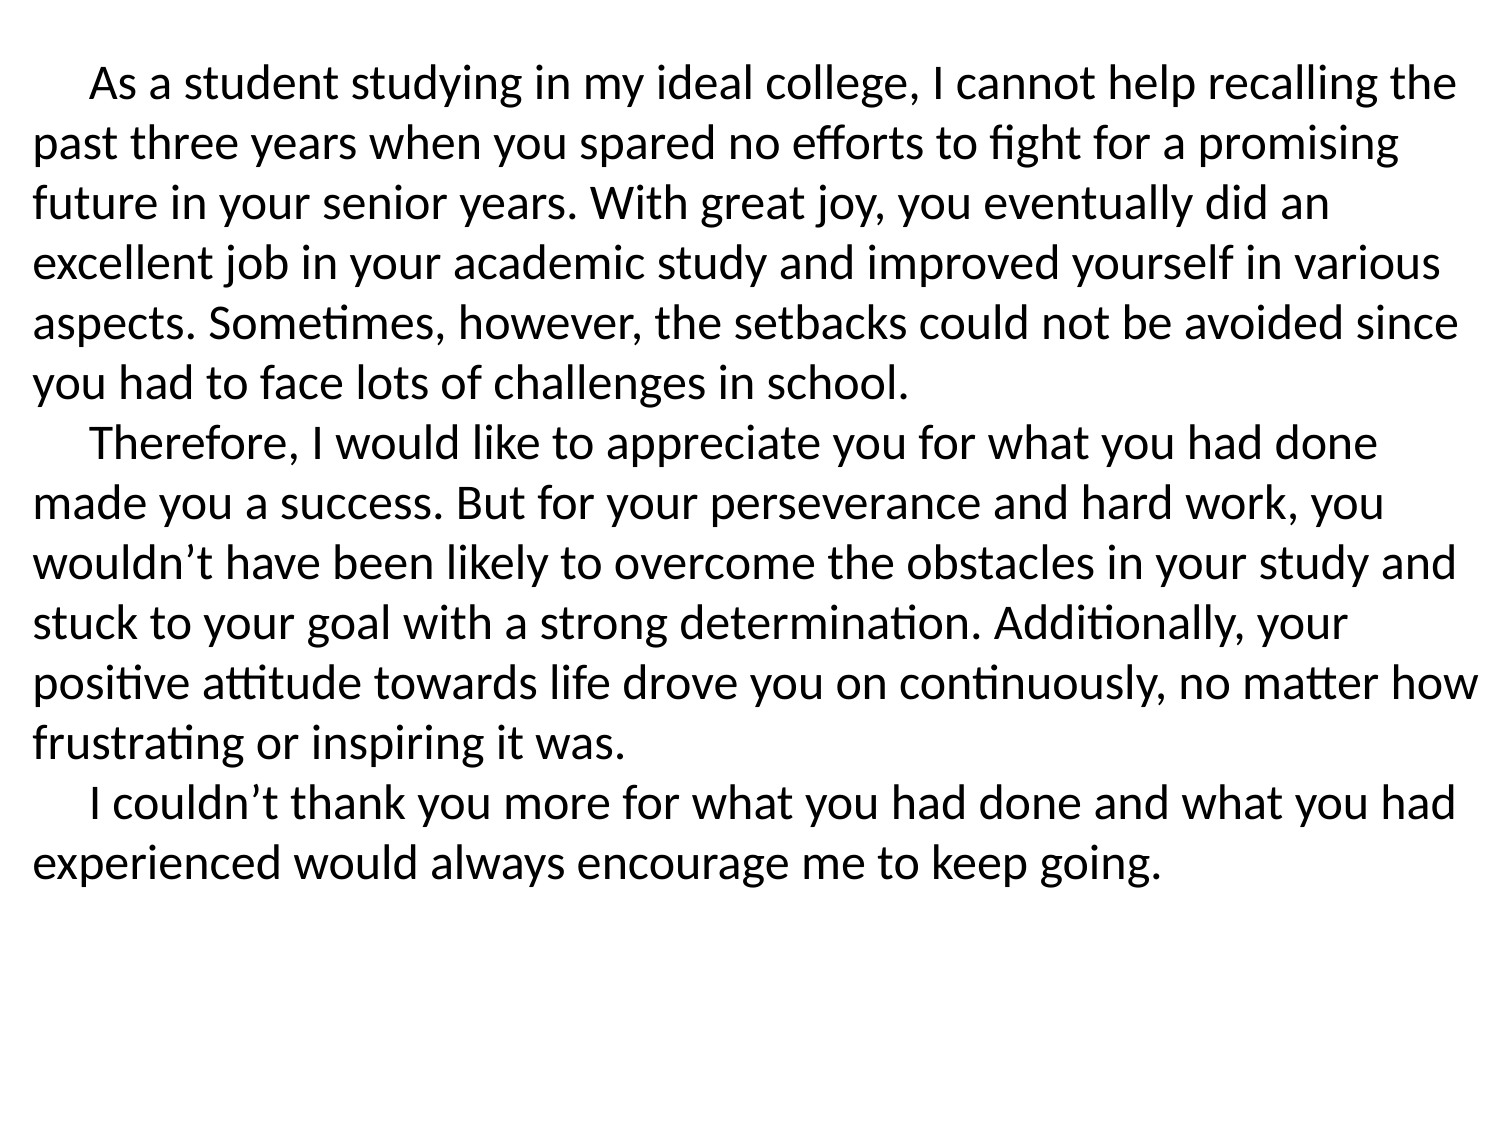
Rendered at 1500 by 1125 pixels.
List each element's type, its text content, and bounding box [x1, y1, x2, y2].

text_box As a student studying in my ideal college, I cannot help recalling the past three years when you spared no efforts to fight for a promising future in your senior years. With great joy, you eventually did an excellent job in your academic study and improved yourself in various aspects. Sometimes, however, the setbacks could not be avoided since you had to face lots of challenges in school. Therefore, I would like to appreciate you for what you had done made you a success. But for your perseverance and hard work, you wouldn’t have been likely to overcome the obstacles in your study and stuck to your goal with a strong determination. Additionally, your positive attitude towards life drove you on continuously, no matter how frustrating or inspiring it was. I couldn’t thank you more for what you had done and what you had experienced would always encourage me to keep going. [17, 42, 1500, 898]
